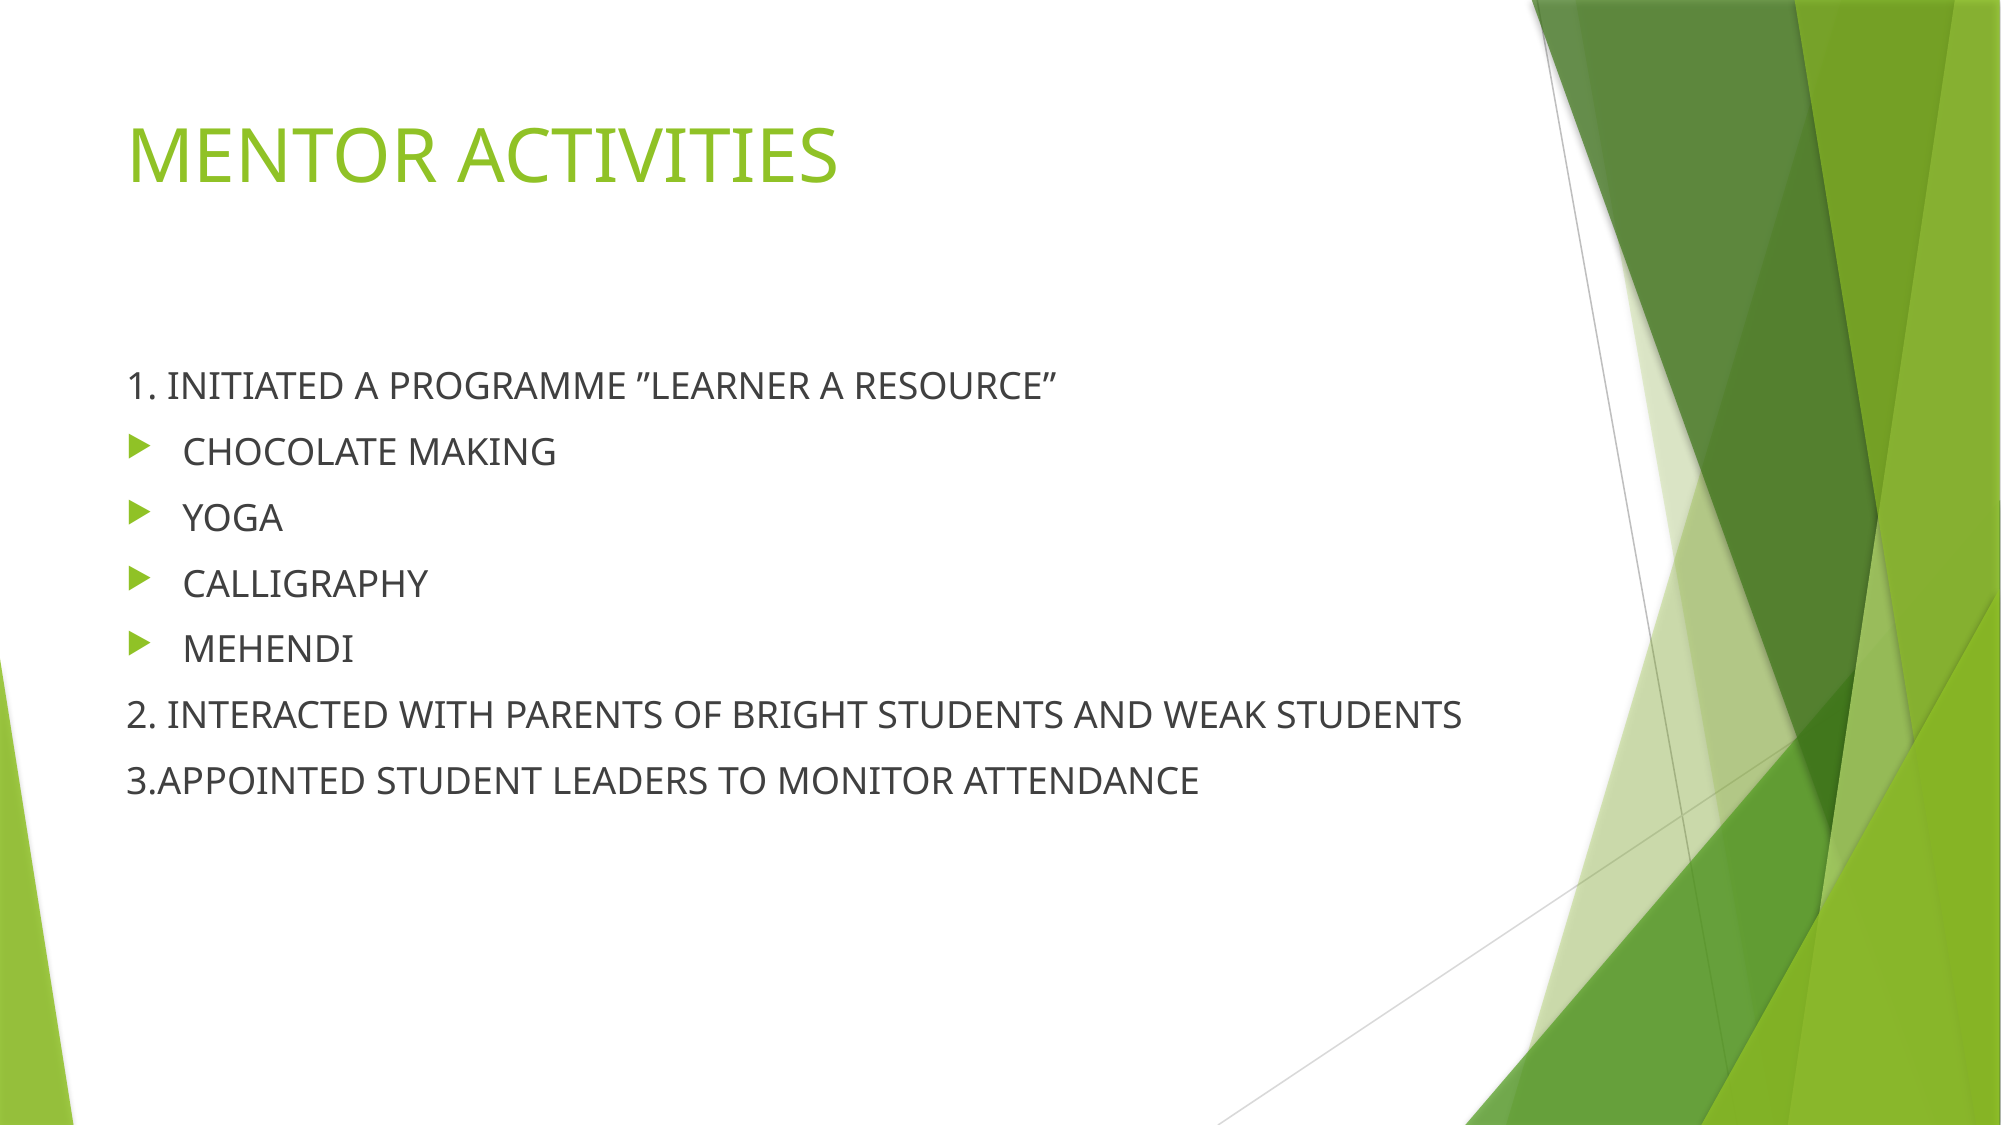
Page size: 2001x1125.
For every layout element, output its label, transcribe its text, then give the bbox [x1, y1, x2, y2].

list 1. INITIATED A PROGRAMME ”LEARNER A RESOURCE” CHOCOLATE MAKING YOGA CALLIGRAPHY MEHENDI 2. INTERACTED WITH PARENTS OF BRIGHT STUDENTS AND WEAK STUDENTS 3.APPOINTED STUDENT LEADERS TO MONITOR ATTENDANCE [111, 354, 1522, 992]
title MENTOR ACTIVITIES [111, 99, 1522, 317]
